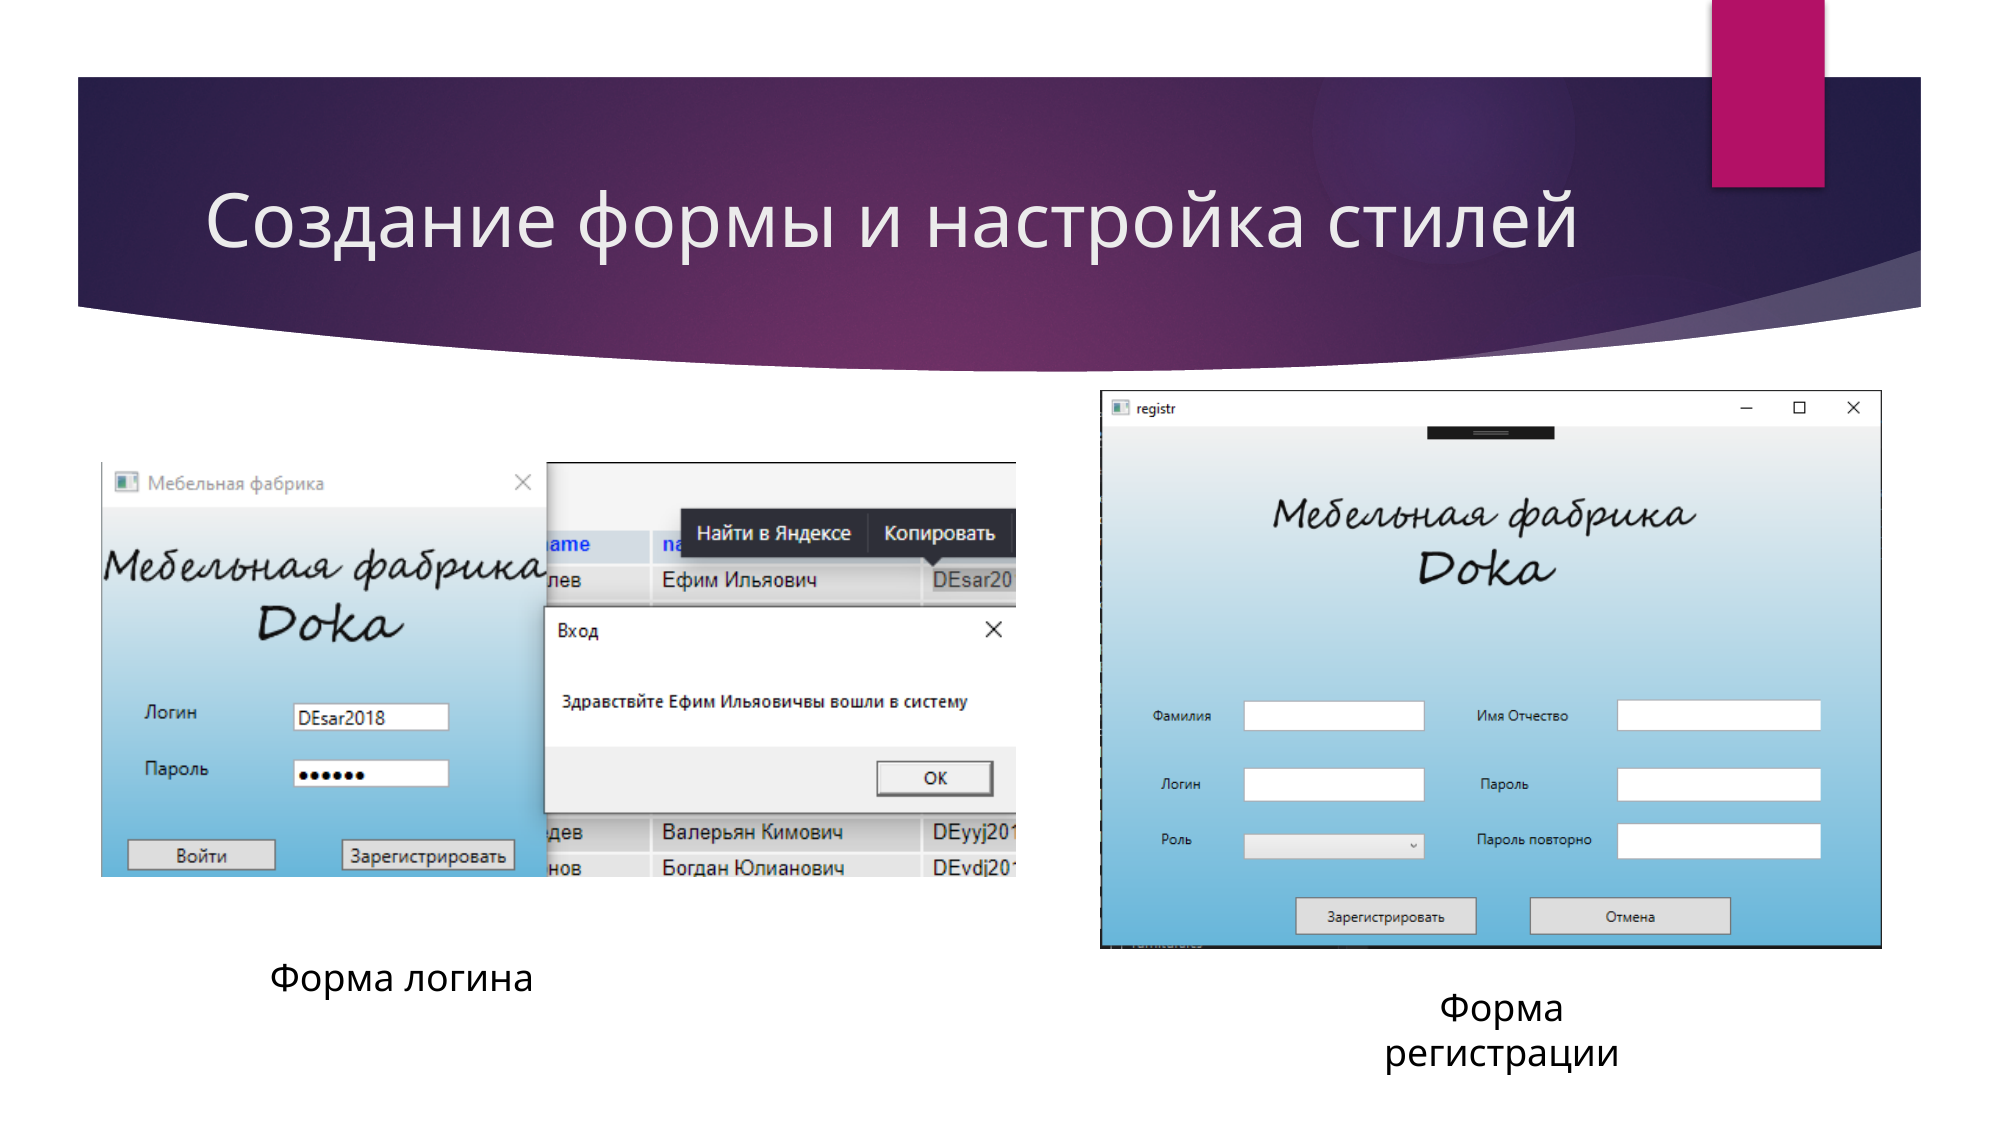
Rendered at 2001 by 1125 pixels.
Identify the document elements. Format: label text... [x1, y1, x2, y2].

picture [100, 461, 1016, 877]
title Создание формы и настройка стилей [189, 159, 1682, 276]
text_box Форма регистрации [1316, 976, 1688, 1082]
text_box Форма логина [216, 946, 588, 1006]
picture [1100, 389, 1882, 949]
